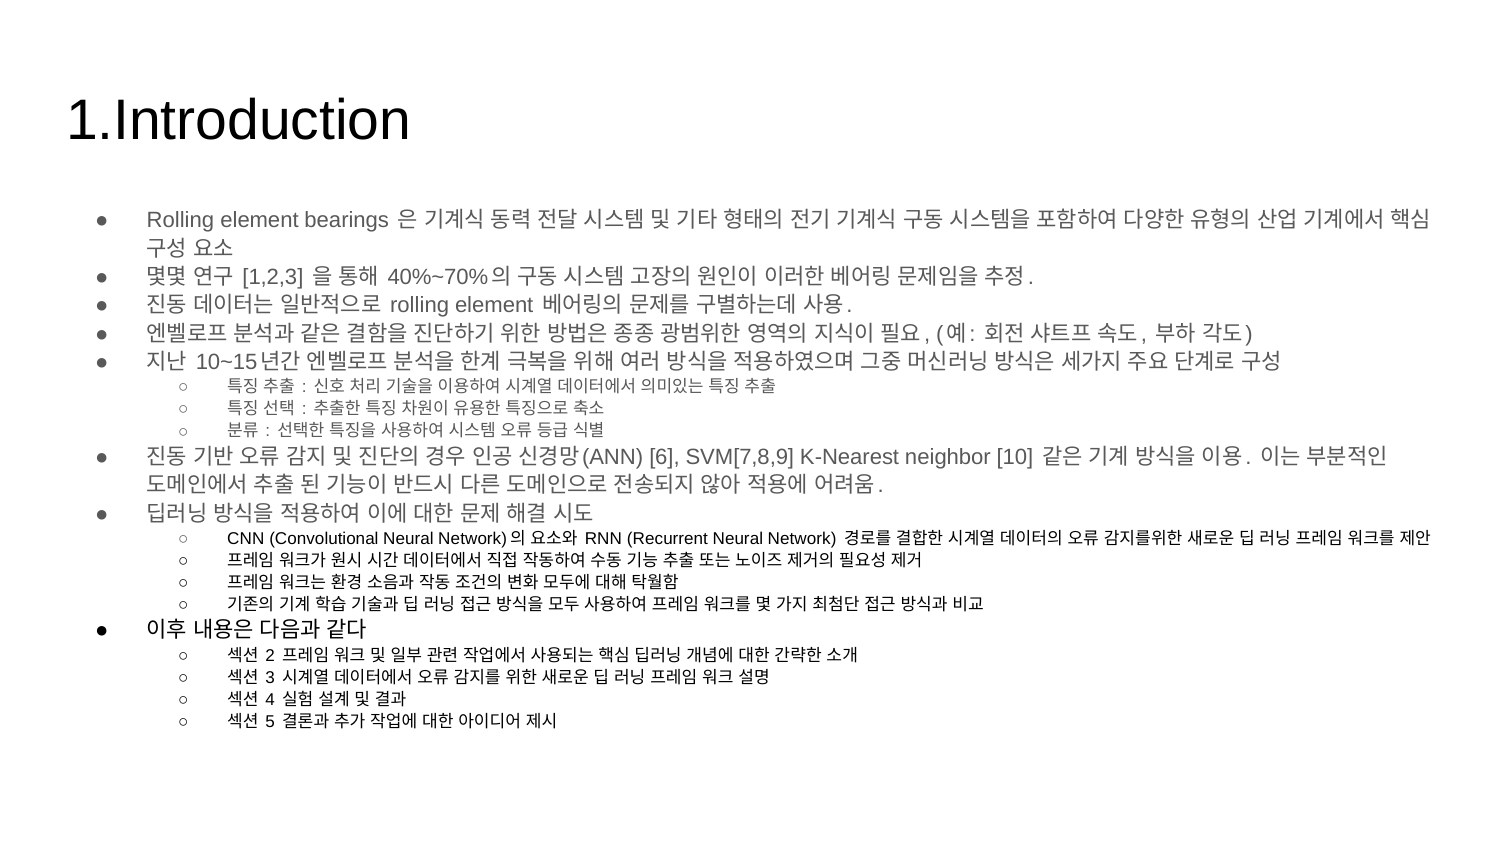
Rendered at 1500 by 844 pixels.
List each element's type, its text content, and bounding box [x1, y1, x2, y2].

list Rolling element bearings 은 기계식 동력 전달 시스템 및 기타 형태의 전기 기계식 구동 시스템을 포함하여 다양한 유형의 산업 기계에서 핵심 구성 요소 몇몇 연구 [1,2,3] 을 통해 40%~70%의 구동 시스템 고장의 원인이 이러한 베어링 문제임을 추정. 진동 데이터는 일반적으로 rolling element 베어링의 문제를 구별하는데 사용. 엔벨로프 분석과 같은 결함을 진단하기 위한 방법은 종종 광범위한 영역의 지식이 필요, (예: 회전 샤트프 속도, 부하 각도) 지난 10~15년간 엔벨로프 분석을 한계 극복을 위해 여러 방식을 적용하였으며 그중 머신러닝 방식은 세가지 주요 단계로 구성 특징 추출 : 신호 처리 기술을 이용하여 시계열 데이터에서 의미있는 특징 추출 특징 선택 : 추출한 특징 차원이 유용한 특징으로 축소 분류 : 선택한 특징을 사용하여 시스템 오류 등급 식별 진동 기반 오류 감지 및 진단의 경우 인공 신경망(ANN) [6], SVM[7,8,9] K-Nearest neighbor [10] 같은 기계 방식을 이용. 이는 부분적인 도메인에서 추출 된 기능이 반드시 다른 도메인으로 전송되지 않아 적용에 어려움. 딥러닝 방식을 적용하여 이에 대한 문제 해결 시도 CNN (Convolutional Neural Network)의 요소와 RNN (Recurrent Neural Network) 경로를 결합한 시계열 데이터의 오류 감지를위한 새로운 딥 러닝 프레임 워크를 제안 프레임 워크가 원시 시간 데이터에서 직접 작동하여 수동 기능 추출 또는 노이즈 제거의 필요성 제거 프레임 워크는 환경 소음과 작동 조건의 변화 모두에 대해 탁월함 기존의 기계 학습 기술과 딥 러닝 접근 방식을 모두 사용하여 프레임 워크를 몇 가지 최첨단 접근 방식과 비교 이후 내용은 다음과 같다 섹션 2 프레임 워크 및 일부 관련 작업에서 사용되는 핵심 딥러닝 개념에 대한 간략한 소개 섹션 3 시계열 데이터에서 오류 감지를 위한 새로운 딥 러닝 프레임 워크 설명 섹션 4 실험 설계 및 결과 섹션 5 결론과 추가 작업에 대한 아이디어 제시 [51, 189, 1449, 750]
title 1.Introduction [51, 72, 1449, 167]
